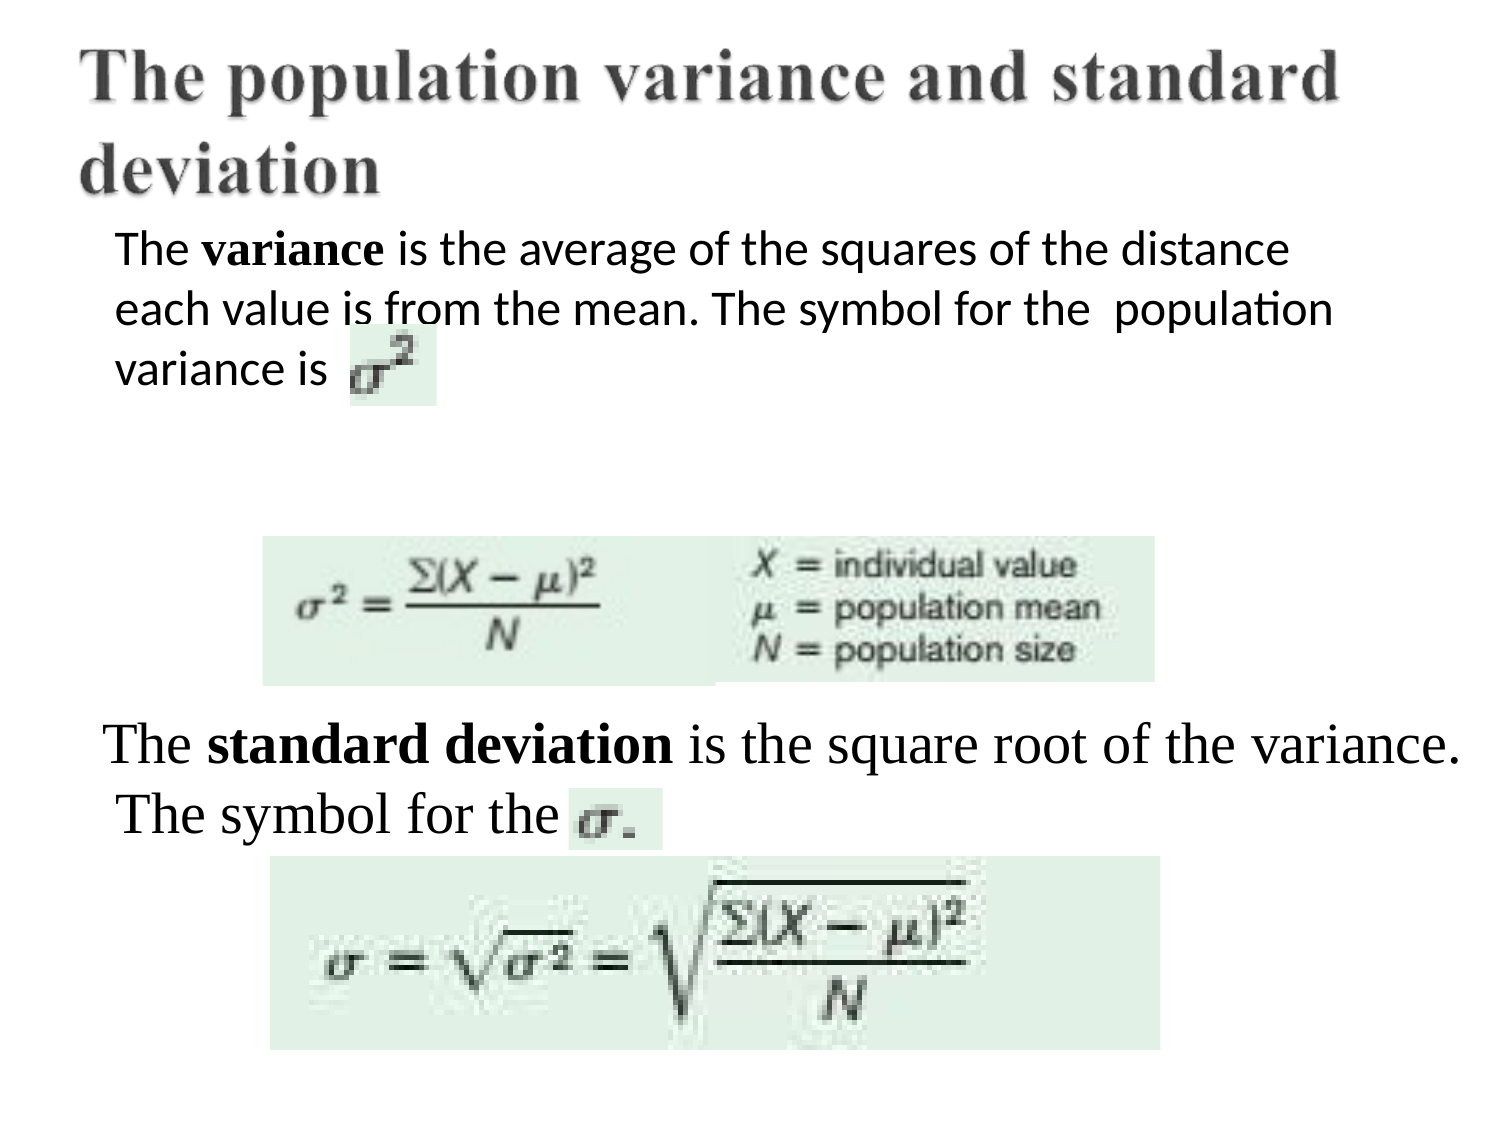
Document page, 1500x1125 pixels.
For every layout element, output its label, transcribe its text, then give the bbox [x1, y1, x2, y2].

text_box [350, 324, 437, 406]
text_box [262, 536, 1155, 686]
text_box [269, 788, 1161, 1051]
text_box [78, 47, 1342, 201]
text_box The standard deviation is the square root of the variance. The symbol for the [100, 703, 1468, 846]
title The variance is the average of the squares of the distance each value is from the mean. The symbol for the population variance is [112, 209, 1388, 400]
